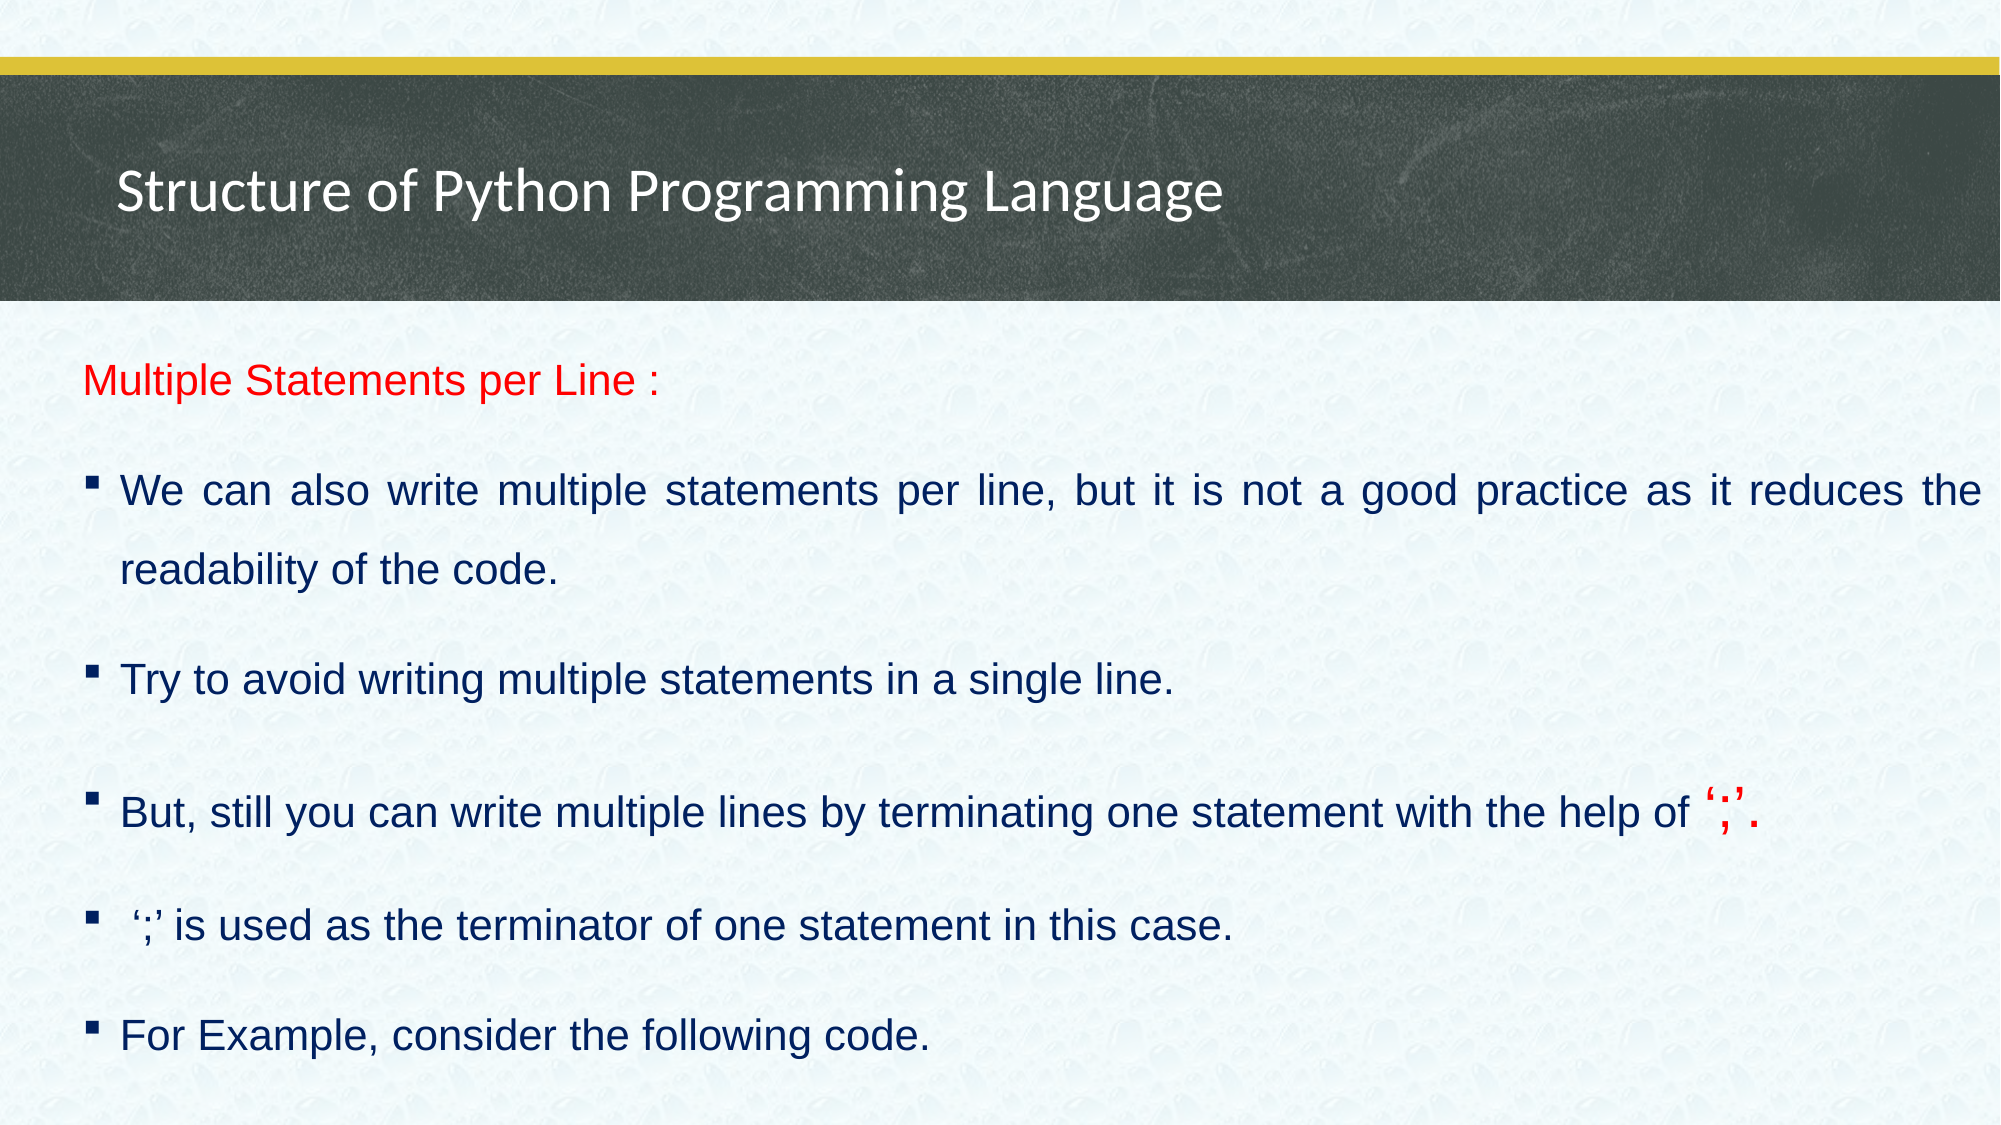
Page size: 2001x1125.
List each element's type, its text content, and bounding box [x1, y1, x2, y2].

title Structure of Python Programming Language [101, 78, 1681, 303]
picture [0, 75, 2000, 301]
list Multiple Statements per Line : We can also write multiple statements per line, but it is not a good practice as it reduces the readability of the code. Try to avoid writing multiple statements in a single line. But, still you can write multiple lines by terminating one statement with the help of ‘;’. ‘;’ is used as the terminator of one statement in this case. For Example, consider the following code. [67, 318, 2000, 972]
